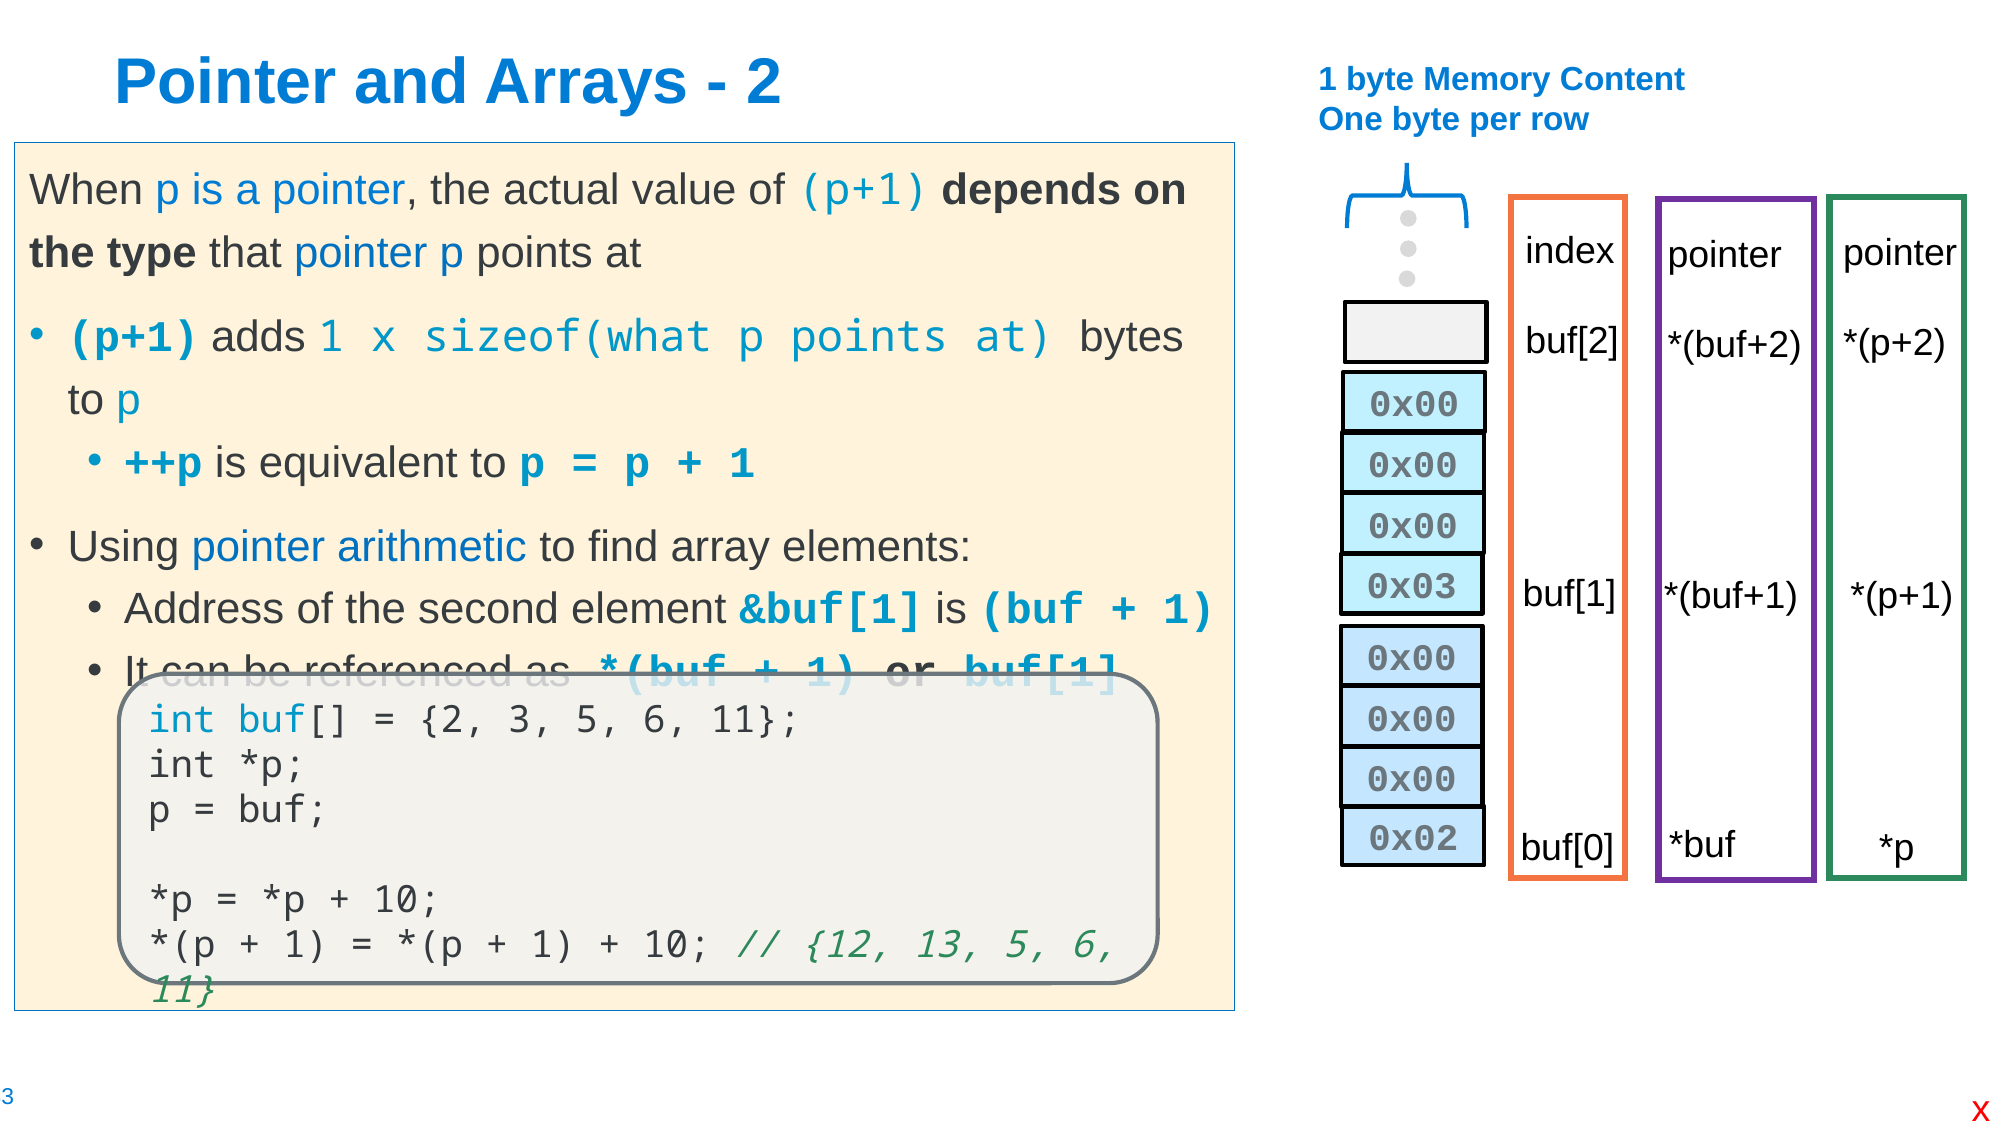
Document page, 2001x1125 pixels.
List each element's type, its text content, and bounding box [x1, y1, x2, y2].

text_box 0x03 [1340, 553, 1483, 614]
list When p is a pointer, the actual value of (p+1) depends on the type that pointer p points at (p+1) adds 1 x sizeof(what p points at) bytes to p ++p is equivalent to p = p + 1 Using pointer arithmetic to find array elements: Address of the second element &buf[1] is (buf + 1) It can be referenced as *(buf + 1) or buf[1] [14, 142, 1235, 1011]
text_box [1511, 197, 1964, 881]
title Pointer and Arrays - 2 [99, 54, 1270, 126]
text_box int buf[] = {2, 3, 5, 6, 11}; int *p; p = buf; *p = *p + 10; *(p + 1) = *(p + 1) + 10; // {12, 13, 5, 6, 11} [118, 673, 1158, 984]
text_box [1648, 223, 1818, 873]
text_box 0x00 [1340, 746, 1483, 807]
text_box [1505, 218, 1635, 877]
text_box [1344, 301, 1487, 363]
text_box x [1956, 1076, 2000, 1125]
text_box 0x00 [1340, 686, 1483, 746]
text_box 0x02 [1342, 805, 1485, 866]
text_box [1827, 220, 1974, 877]
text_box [1399, 210, 1416, 286]
text_box 0x00 [1341, 432, 1484, 493]
text_box 0x00 [1343, 371, 1486, 432]
text_box [1346, 162, 1468, 229]
text_box 0x00 [1340, 625, 1483, 686]
text_box 1 byte Memory Content One byte per row [1303, 50, 1701, 145]
text_box 0x00 [1341, 493, 1484, 553]
